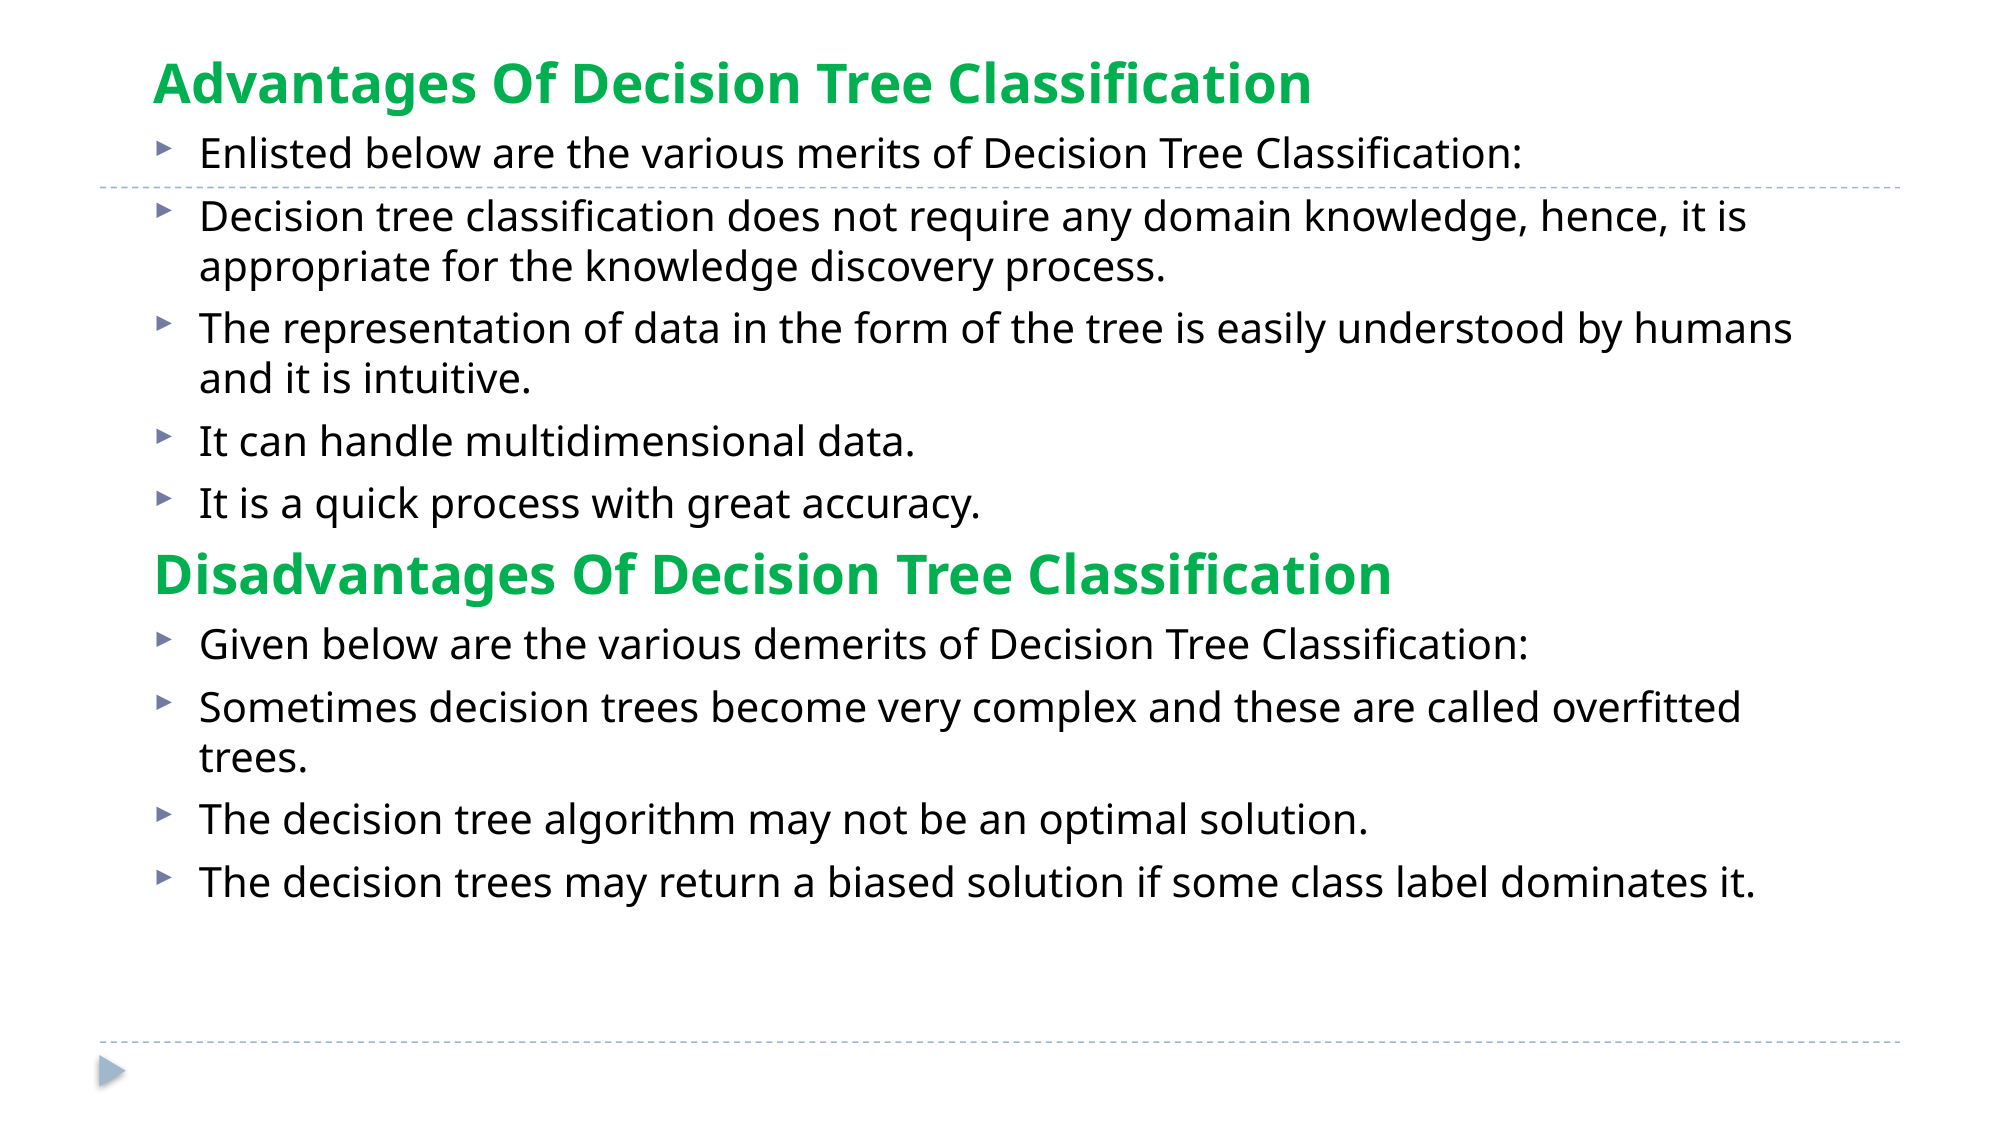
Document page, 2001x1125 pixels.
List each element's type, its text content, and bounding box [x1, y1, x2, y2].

list Advantages Of Decision Tree Classification Enlisted below are the various merits of Decision Tree Classification: Decision tree classification does not require any domain knowledge, hence, it is appropriate for the knowledge discovery process. The representation of data in the form of the tree is easily understood by humans and it is intuitive. It can handle multidimensional data. It is a quick process with great accuracy. Disadvantages Of Decision Tree Classification Given below are the various demerits of Decision Tree Classification: Sometimes decision trees become very complex and these are called overfitted trees. The decision tree algorithm may not be an optimal solution. The decision trees may return a biased solution if some class label dominates it. [137, 40, 1863, 1014]
